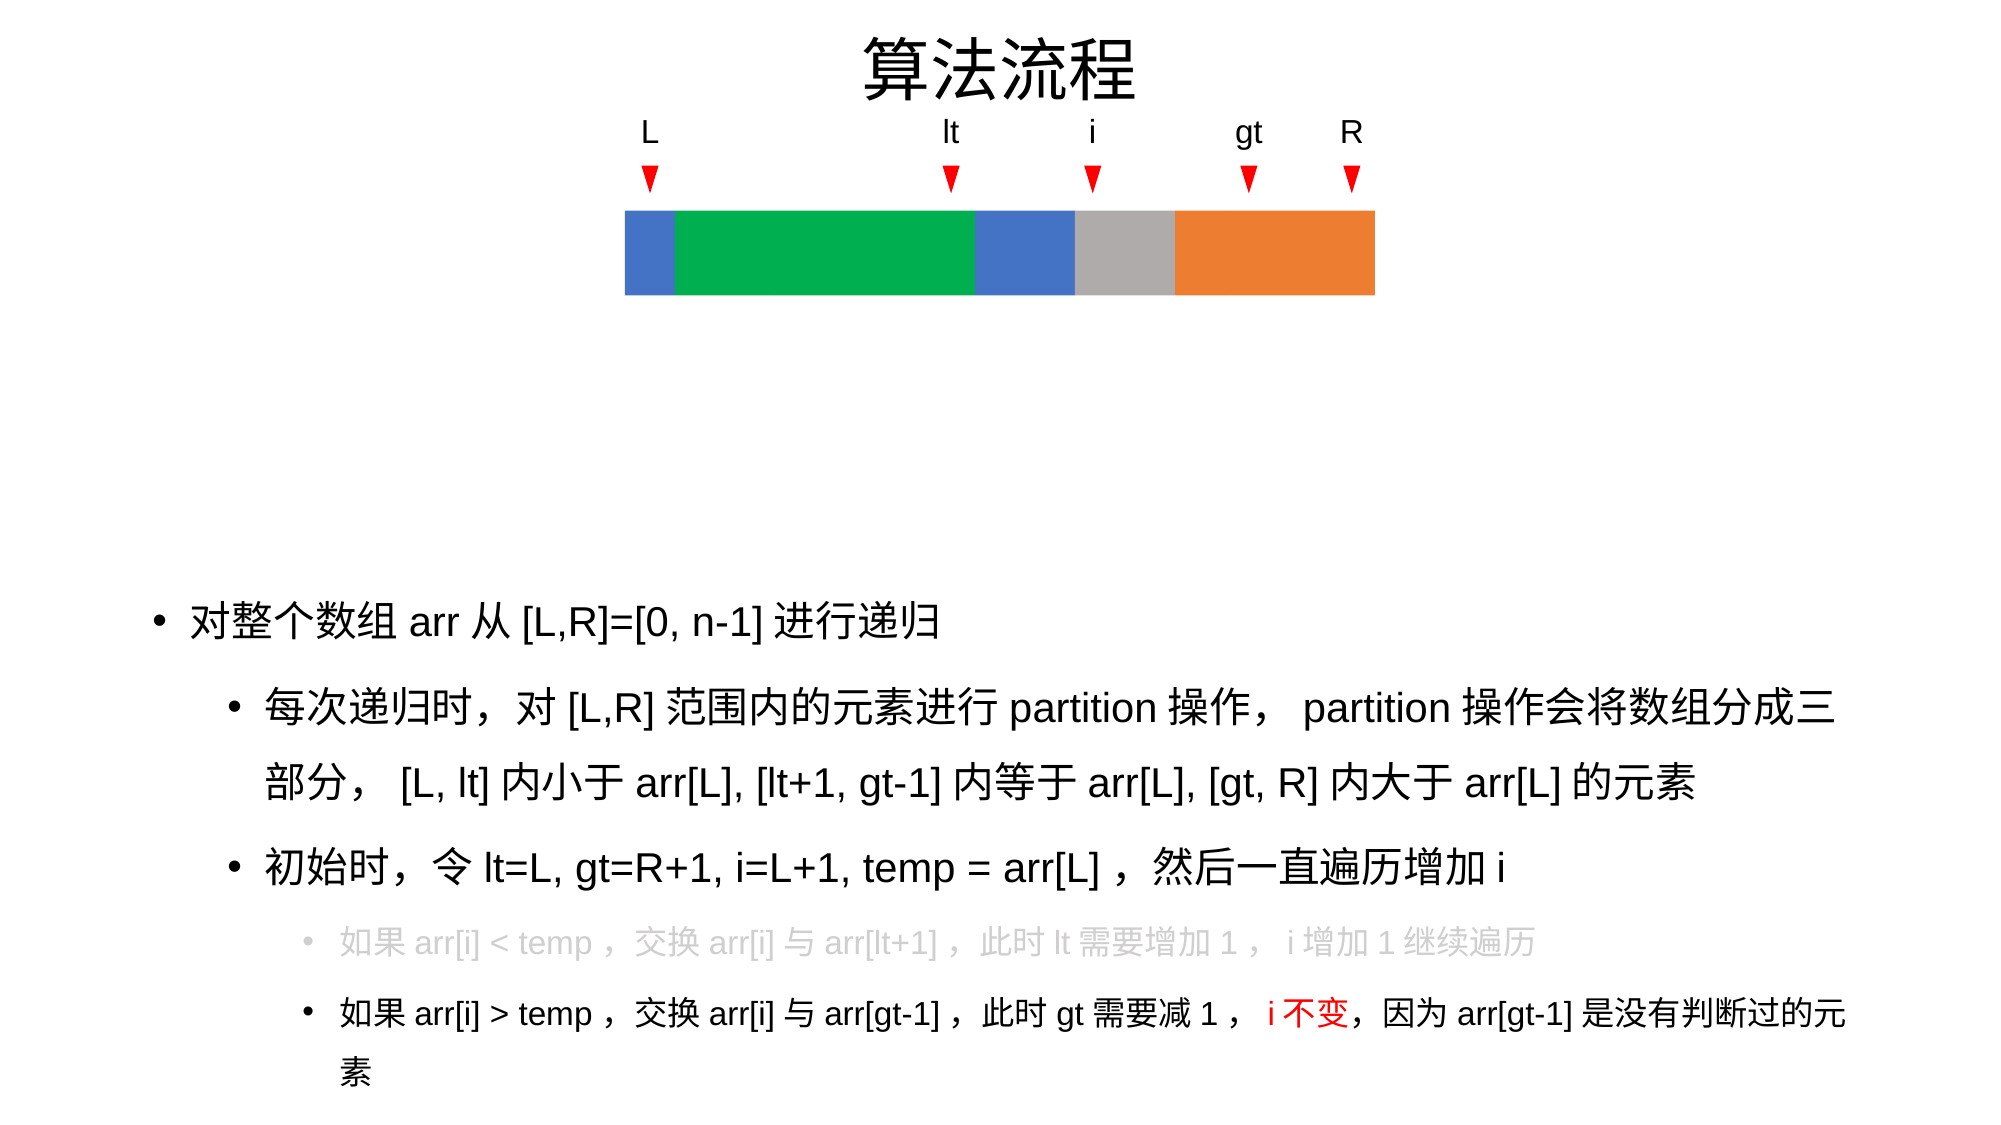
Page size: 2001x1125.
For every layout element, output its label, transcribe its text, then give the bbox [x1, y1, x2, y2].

text_box [1274, 210, 1324, 296]
title 算法流程 [137, 2, 1863, 117]
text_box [902, 102, 1000, 194]
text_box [601, 102, 699, 194]
text_box [624, 210, 674, 296]
text_box [674, 210, 724, 296]
text_box [824, 210, 874, 296]
list 对整个数组arr从[L,R]=[0, n-1]进行递归 每次递归时，对[L,R]范围内的元素进行partition操作，partition操作会将数组分成三部分，[L, lt]内小于arr[L], [lt+1, gt-1]内等于arr[L], [gt, R]内大于arr[L]的元素 初始时，令lt=L, gt=R+1, i=L+1, temp = arr[L]，然后一直遍历增加i 如果arr[i] < temp，交换arr[i]与arr[lt+1]，此时lt需要增加1，i增加1继续遍历 如果arr[i] > temp，交换arr[i]与arr[gt-1]，此时gt需要减1，i不变，因为arr[gt-1]是没有判断过的元素 [137, 562, 1863, 1125]
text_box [1302, 102, 1401, 194]
text_box [1174, 210, 1224, 296]
text_box [1024, 210, 1074, 296]
text_box [1124, 210, 1174, 296]
text_box [774, 210, 824, 296]
text_box [874, 210, 924, 296]
text_box [1224, 210, 1274, 296]
text_box [1074, 210, 1124, 296]
text_box [924, 210, 974, 296]
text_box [1199, 102, 1298, 194]
text_box [724, 210, 774, 296]
text_box [974, 210, 1024, 296]
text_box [1043, 102, 1142, 194]
text_box [1324, 210, 1376, 296]
